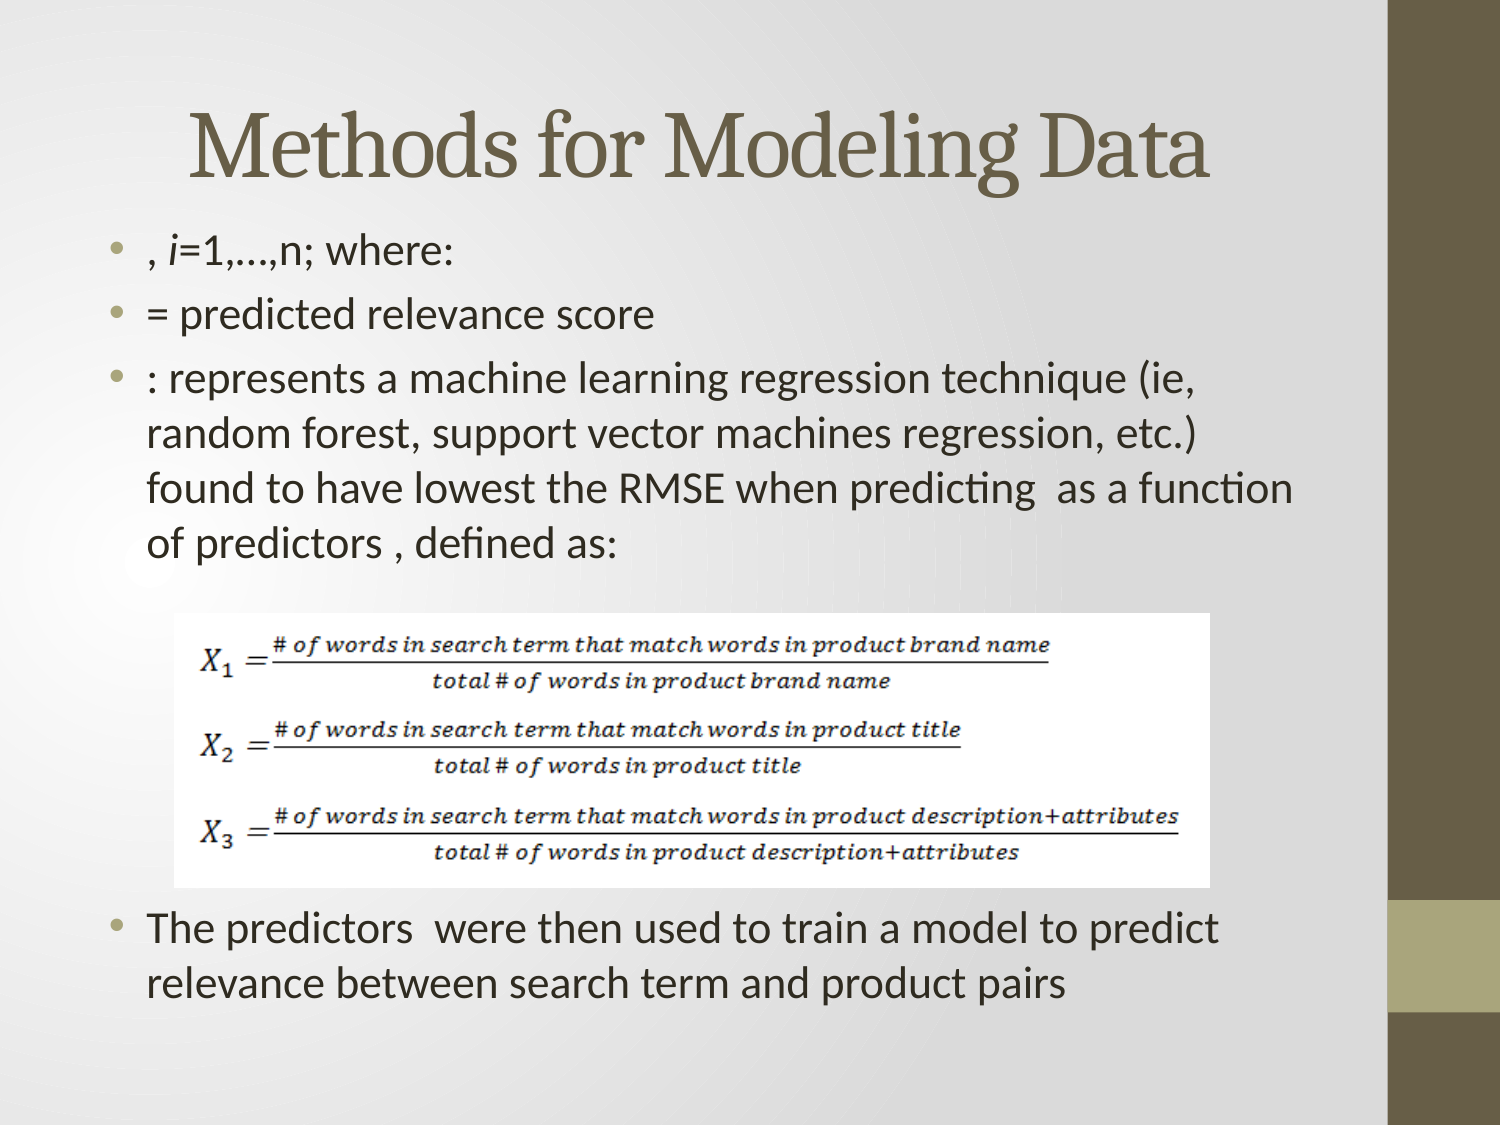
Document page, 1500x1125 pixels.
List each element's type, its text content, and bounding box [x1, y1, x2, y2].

picture [174, 613, 1210, 888]
title Methods for Modeling Data [75, 45, 1325, 233]
